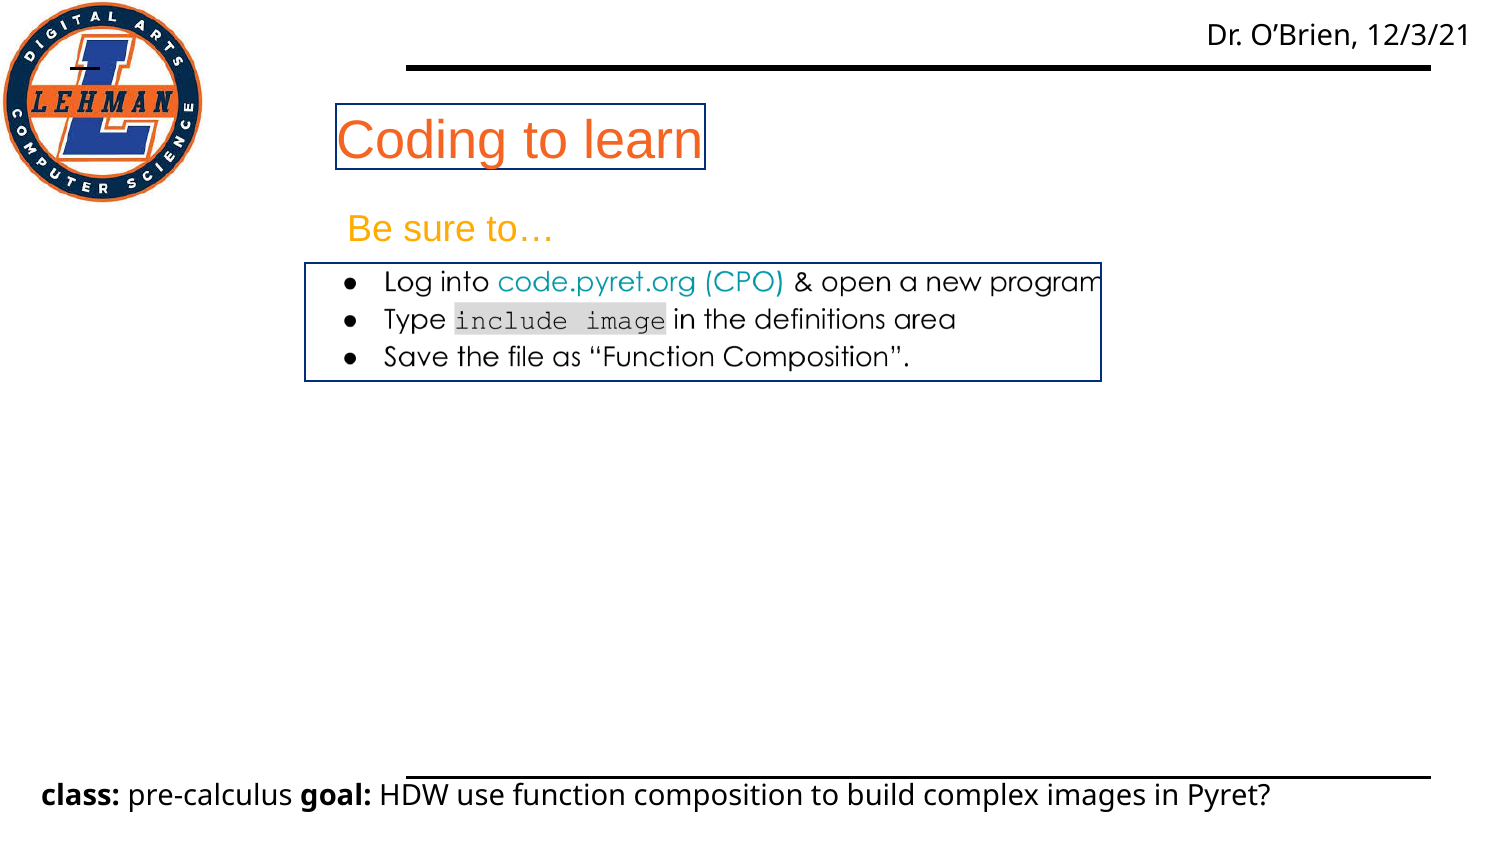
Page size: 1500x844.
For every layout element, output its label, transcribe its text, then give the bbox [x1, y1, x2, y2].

picture [306, 264, 1101, 381]
text_box Coding to learn [336, 104, 705, 170]
picture [0, 0, 204, 204]
text_box Be sure to… [347, 203, 556, 249]
